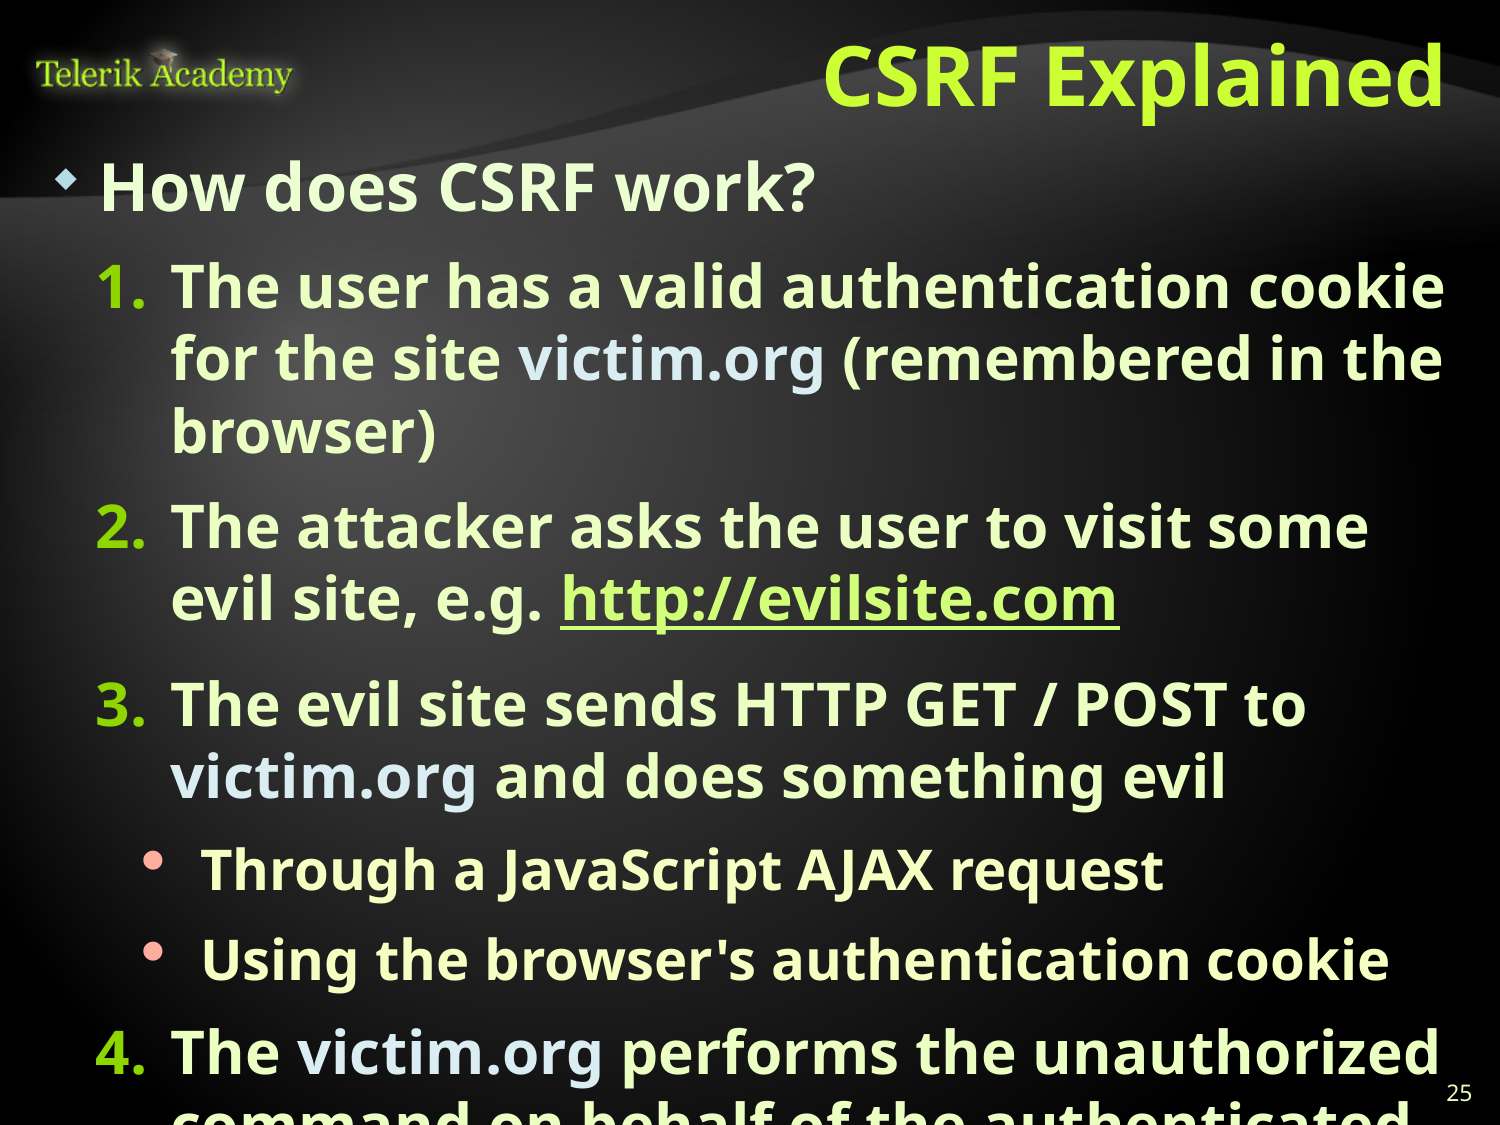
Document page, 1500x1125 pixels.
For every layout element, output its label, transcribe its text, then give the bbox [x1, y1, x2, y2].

picture [0, 0, 1500, 1125]
list How does CSRF work? The user has a valid authentication cookie for the site victim.org (remembered in the browser) The attacker asks the user to visit some evil site, e.g. http://evilsite.com The evil site sends HTTP GET / POST to victim.org and does something evil Through a JavaScript AJAX request Using the browser's authentication cookie The victim.org performs the unauthorized command on behalf of the authenticated user [37, 137, 1463, 1100]
slide_number 25 [1412, 1074, 1488, 1113]
title CSRF Explained [300, 12, 1463, 137]
